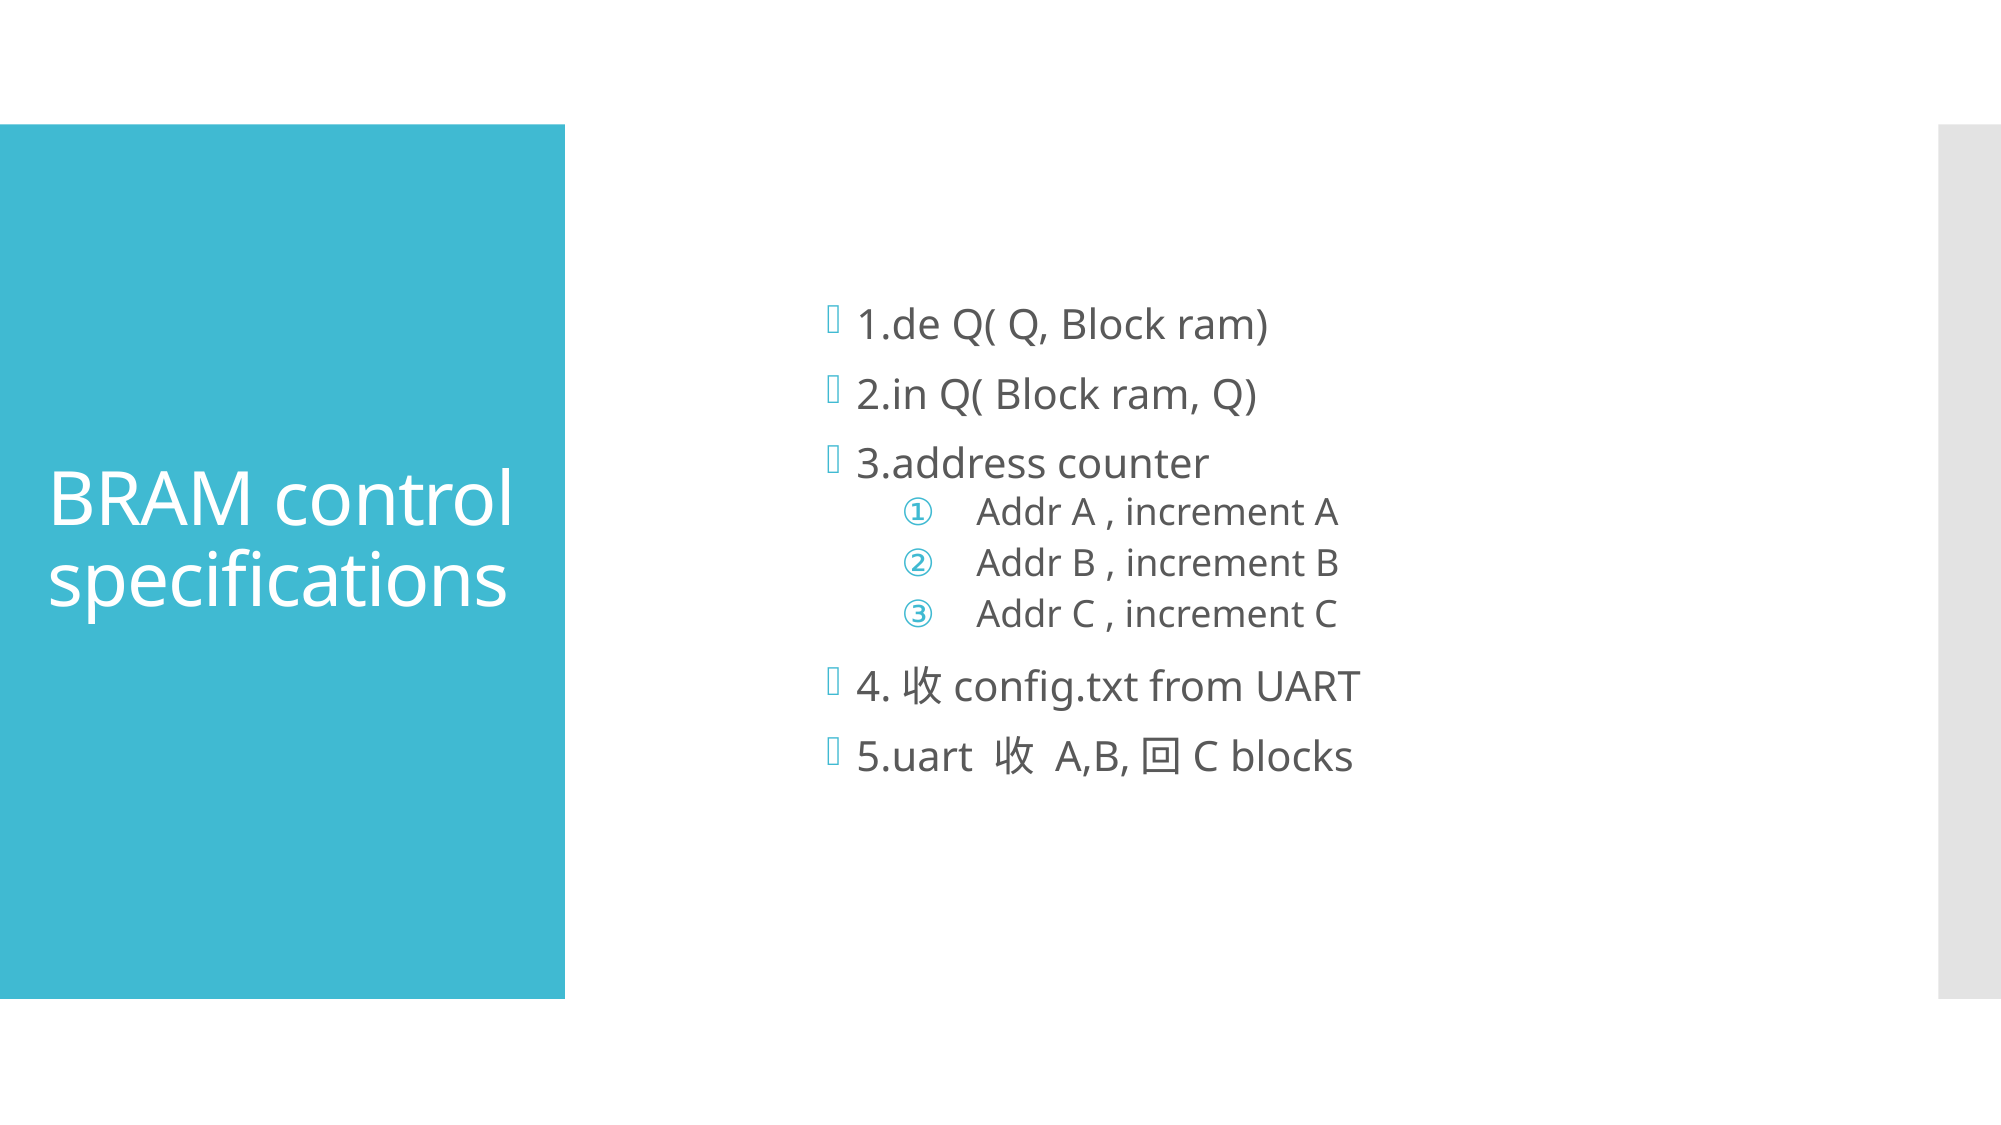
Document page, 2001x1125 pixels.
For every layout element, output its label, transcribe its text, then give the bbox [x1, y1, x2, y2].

list 1.de Q( Q, Block ram) 2.in Q( Block ram, Q) 3.address counter Addr A , increment A Addr B , increment B Addr C , increment C 4.收config.txt from UART 5.uart 收 A,B,回C blocks [811, 173, 1384, 910]
title BRAM control specifications [32, 382, 535, 702]
